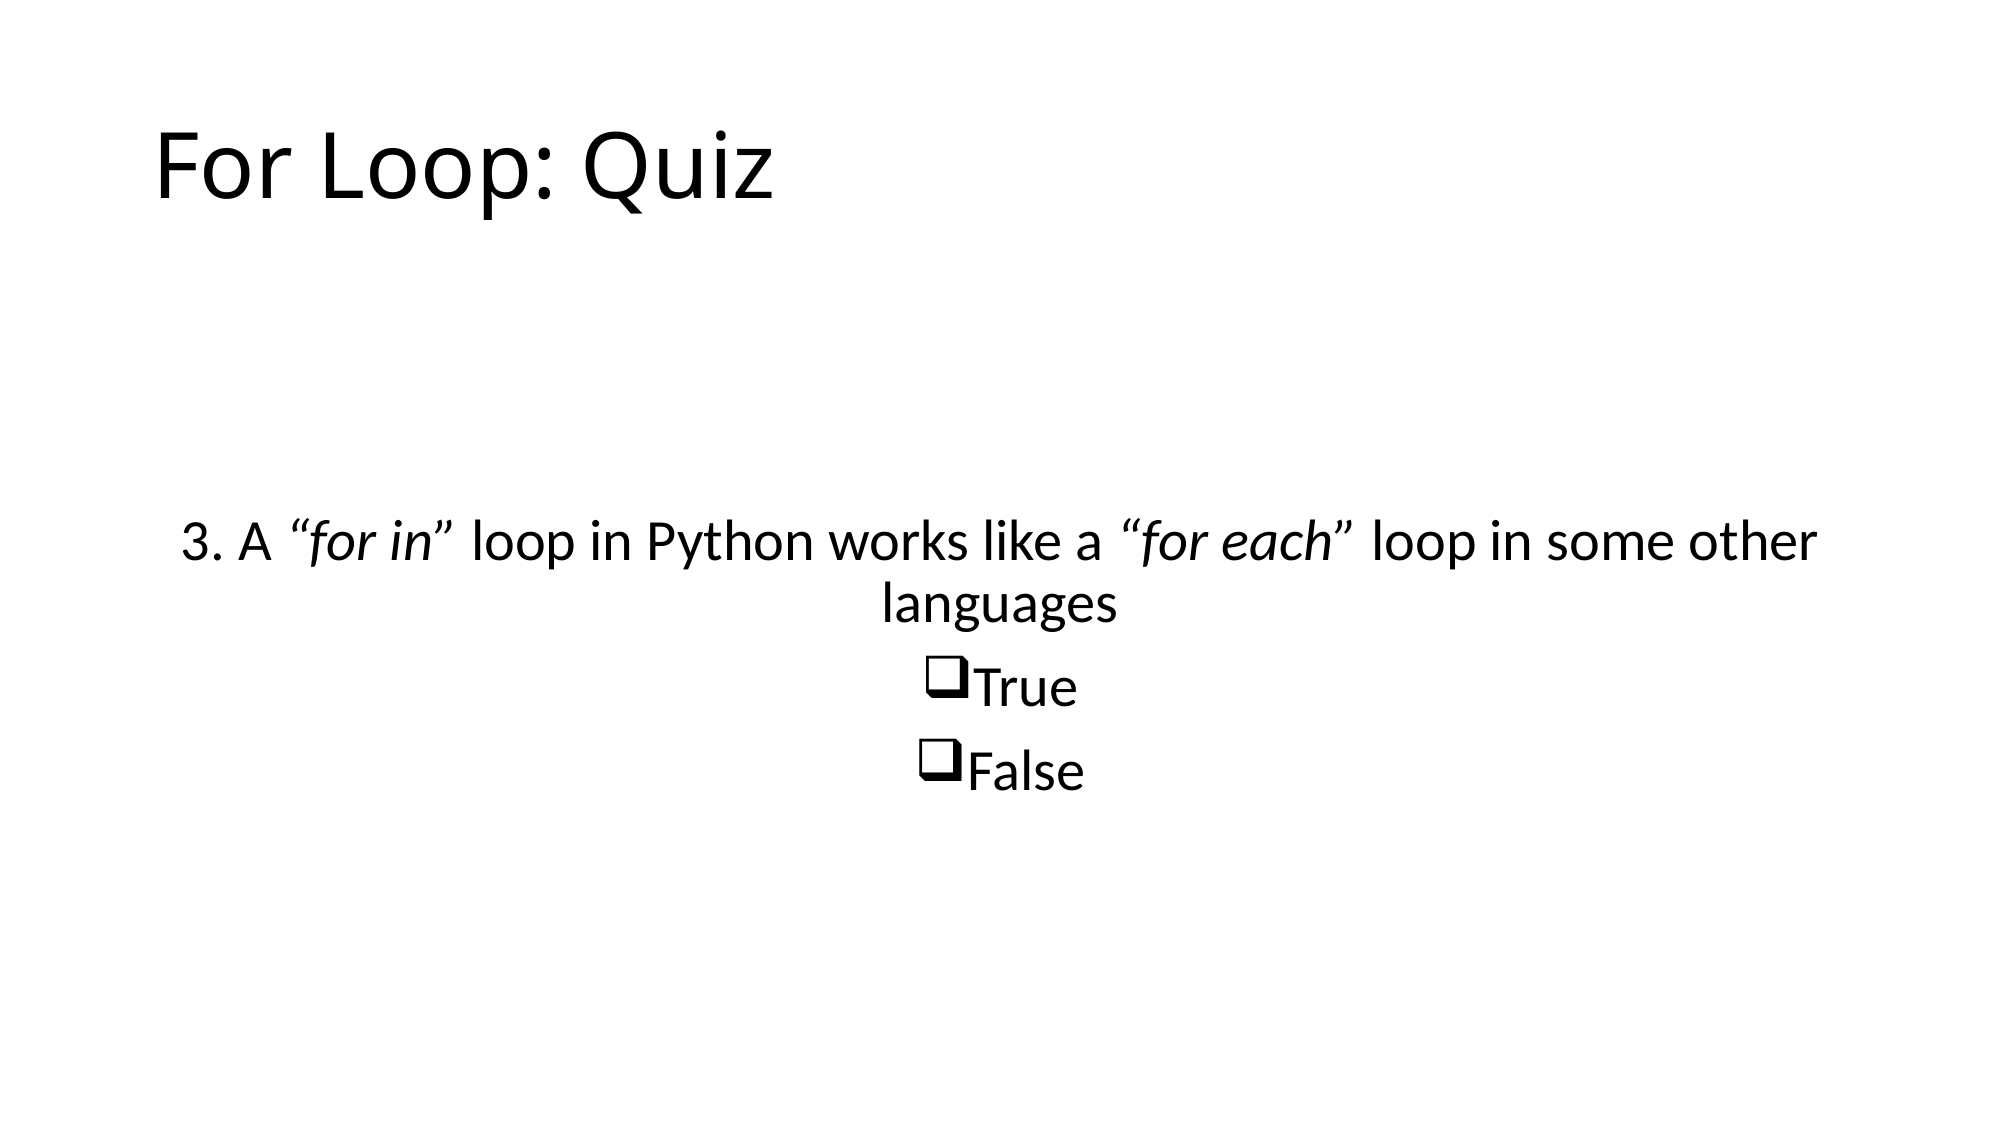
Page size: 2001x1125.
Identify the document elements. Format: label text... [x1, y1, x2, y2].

title For Loop: Quiz [137, 59, 1863, 278]
list 3. A “for in” loop in Python works like a “for each” loop in some other languages True False [137, 299, 1863, 1014]
